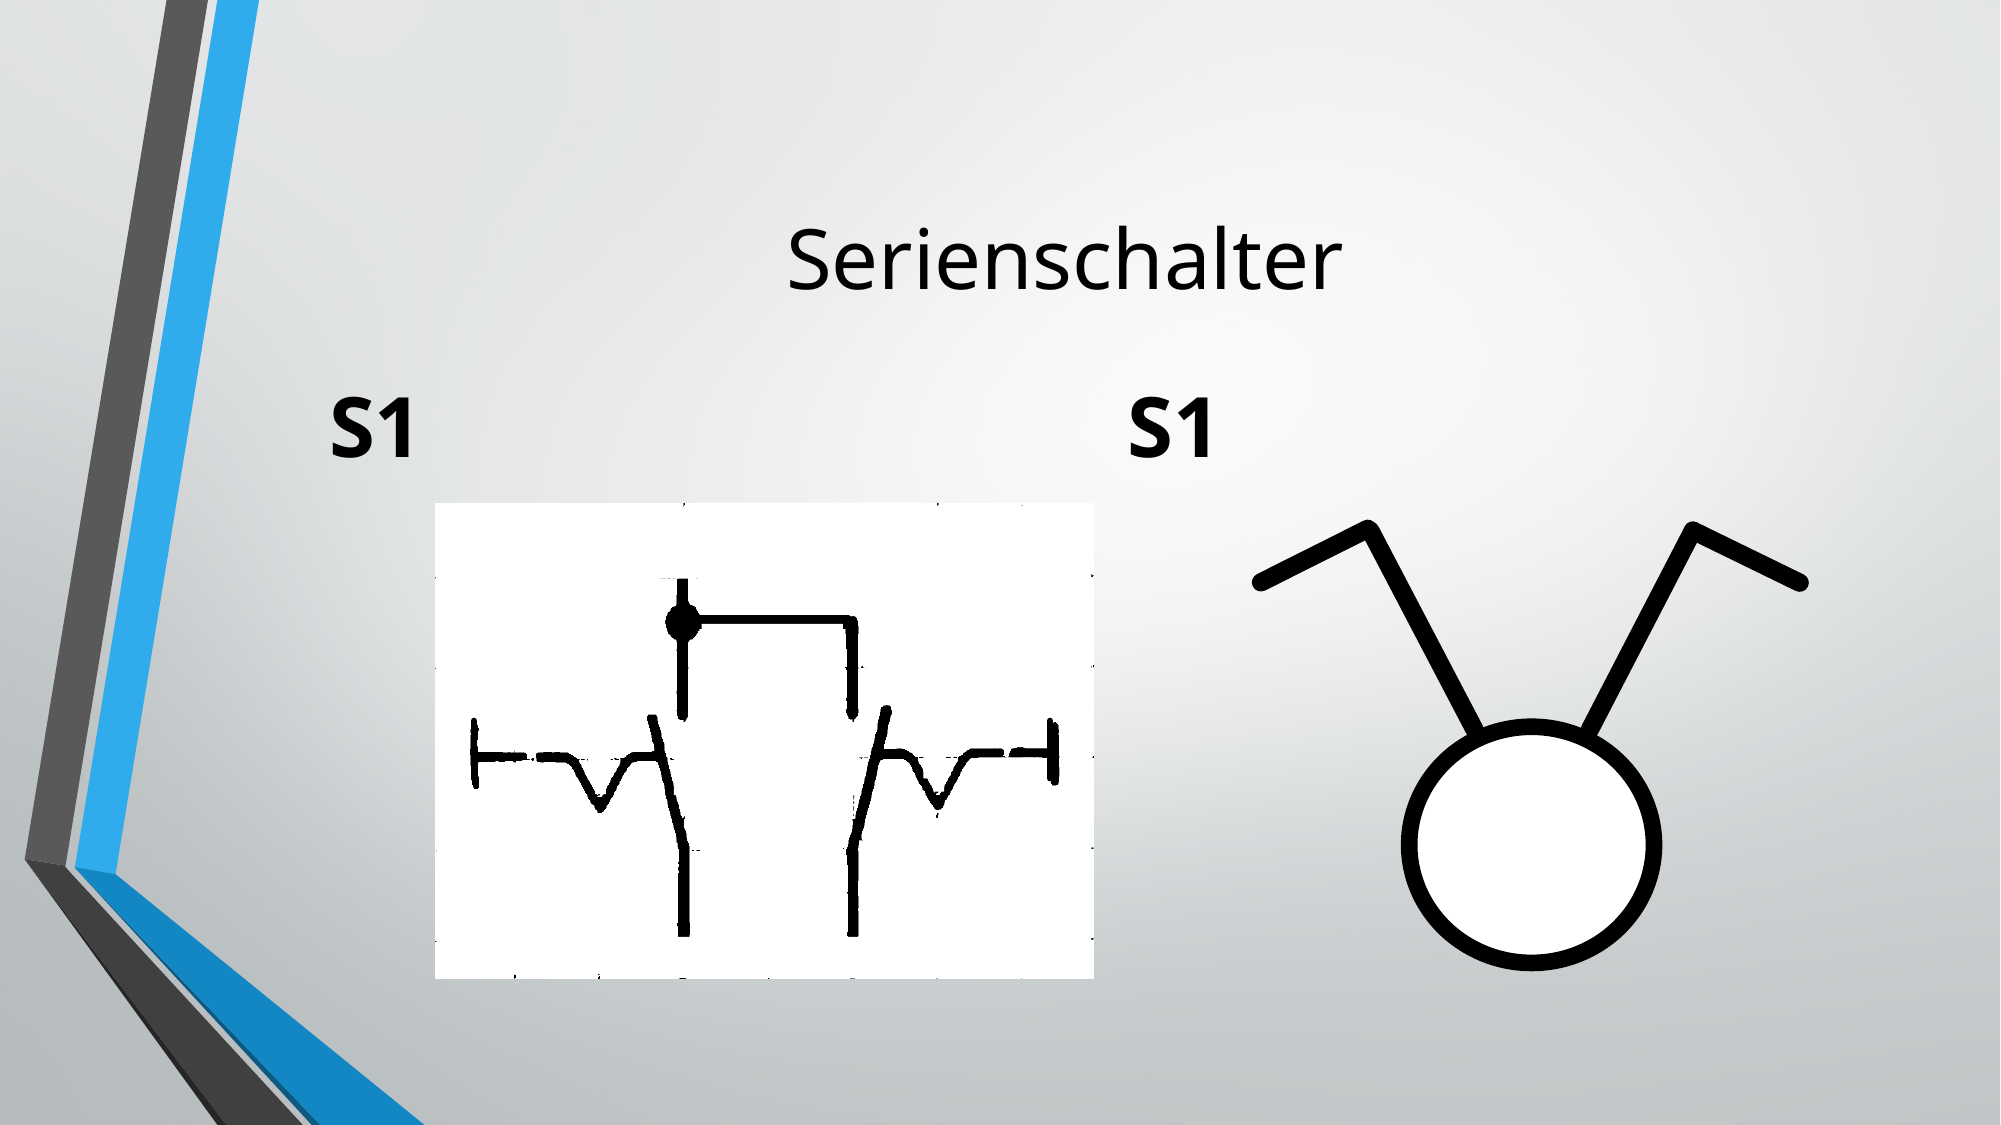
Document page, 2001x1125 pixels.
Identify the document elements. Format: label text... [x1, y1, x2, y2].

text_box S1 [314, 366, 467, 482]
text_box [1260, 528, 1800, 964]
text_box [435, 502, 1094, 979]
text_box S1 [1113, 366, 1266, 482]
title Serienschalter [243, 112, 1887, 400]
